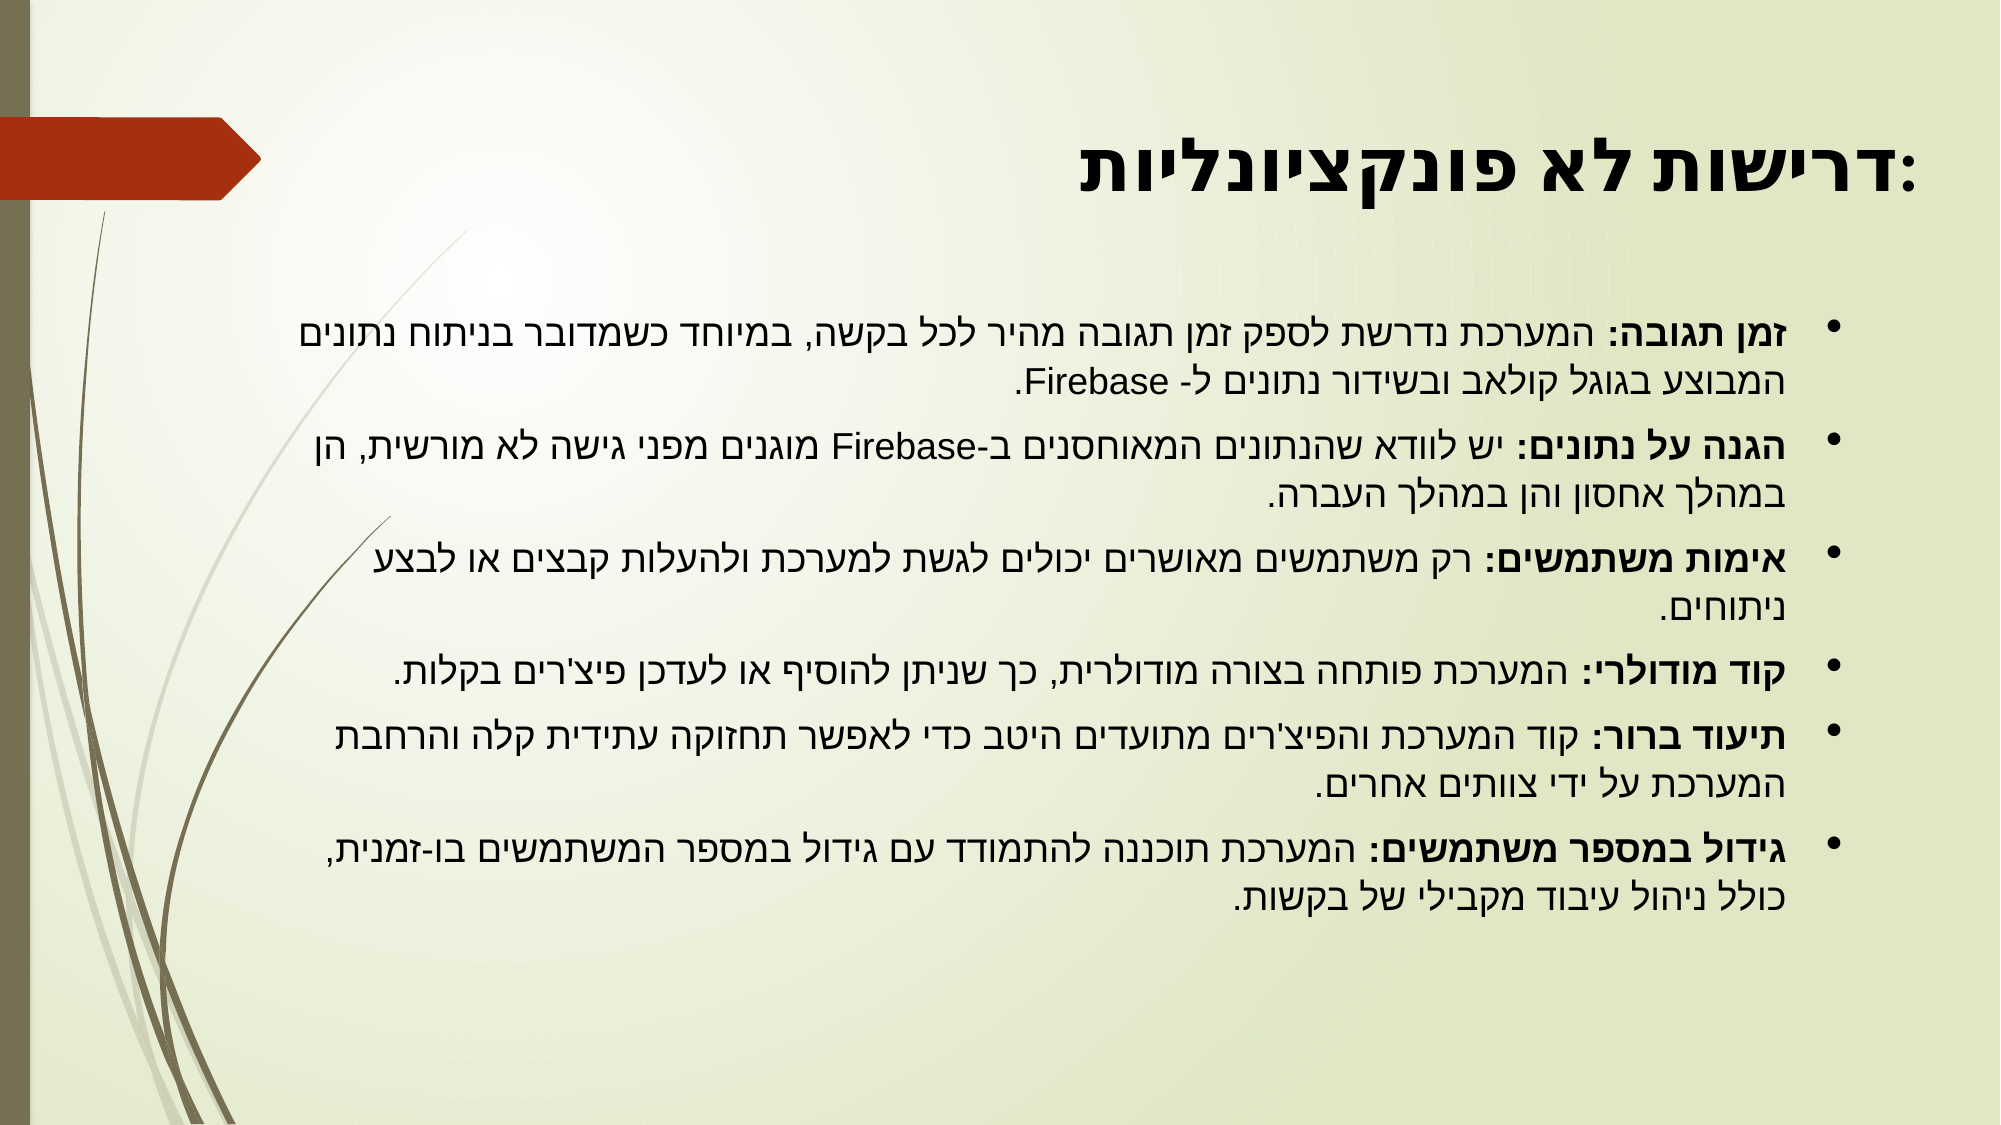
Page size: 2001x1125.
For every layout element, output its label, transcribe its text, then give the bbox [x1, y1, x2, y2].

text_box דרישות לא פונקציונליות: [1066, 108, 1935, 214]
text_box זמן תגובה: המערכת נדרשת לספק זמן תגובה מהיר לכל בקשה, במיוחד כשמדובר בניתוח נתונים המבוצע בגוגל קולאב ובשידור נתונים ל- Firebase. הגנה על נתונים: יש לוודא שהנתונים המאוחסנים ב-Firebase מוגנים מפני גישה לא מורשית, הן במהלך אחסון והן במהלך העברה. אימות משתמשים: רק משתמשים מאושרים יכולים לגשת למערכת ולהעלות קבצים או לבצע ניתוחים. קוד מודולרי: המערכת פותחה בצורה מודולרית, כך שניתן להוסיף או לעדכן פיצ'רים בקלות. תיעוד ברור: קוד המערכת והפיצ'רים מתועדים היטב כדי לאפשר תחזוקה עתידית קלה והרחבת המערכת על ידי צוותים אחרים. גידול במספר משתמשים: המערכת תוכננה להתמודד עם גידול במספר המשתמשים בו-זמנית, כולל ניהול עיבוד מקבילי של בקשות. [261, 298, 1858, 926]
